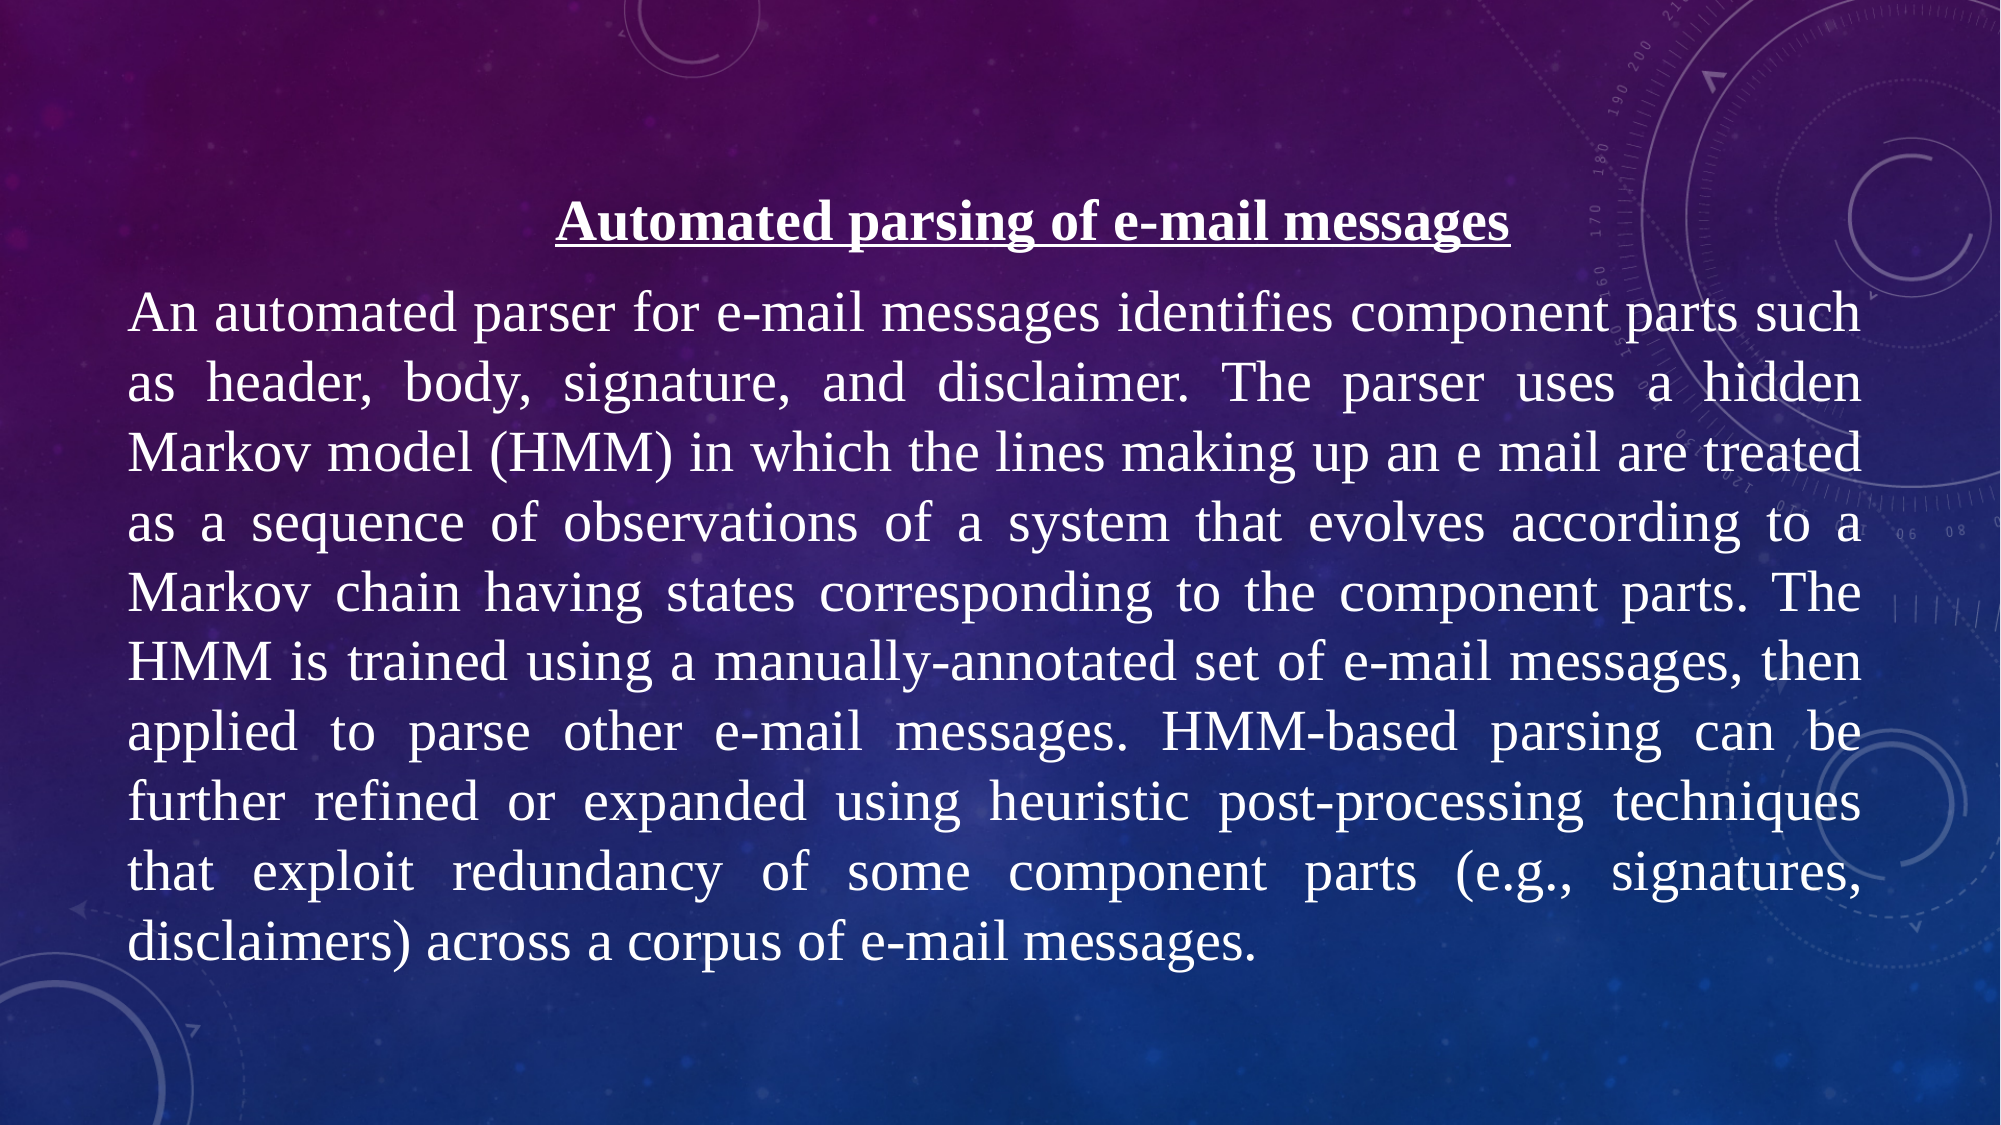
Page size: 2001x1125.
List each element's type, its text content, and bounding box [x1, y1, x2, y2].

list Automated parsing of e-mail messages An automated parser for e-mail messages identifies component parts such as header, body, signature, and disclaimer. The parser uses a hidden Markov model (HMM) in which the lines making up an e mail are treated as a sequence of observations of a system that evolves according to a Markov chain having states corresponding to the component parts. The HMM is trained using a manually-annotated set of e-mail messages, then applied to parse other e-mail messages. HMM-based parsing can be further refined or expanded using heuristic post-processing techniques that exploit redundancy of some component parts (e.g., signatures, disclaimers) across a corpus of e-mail messages. [112, 26, 1879, 1104]
picture [0, 0, 2001, 1125]
